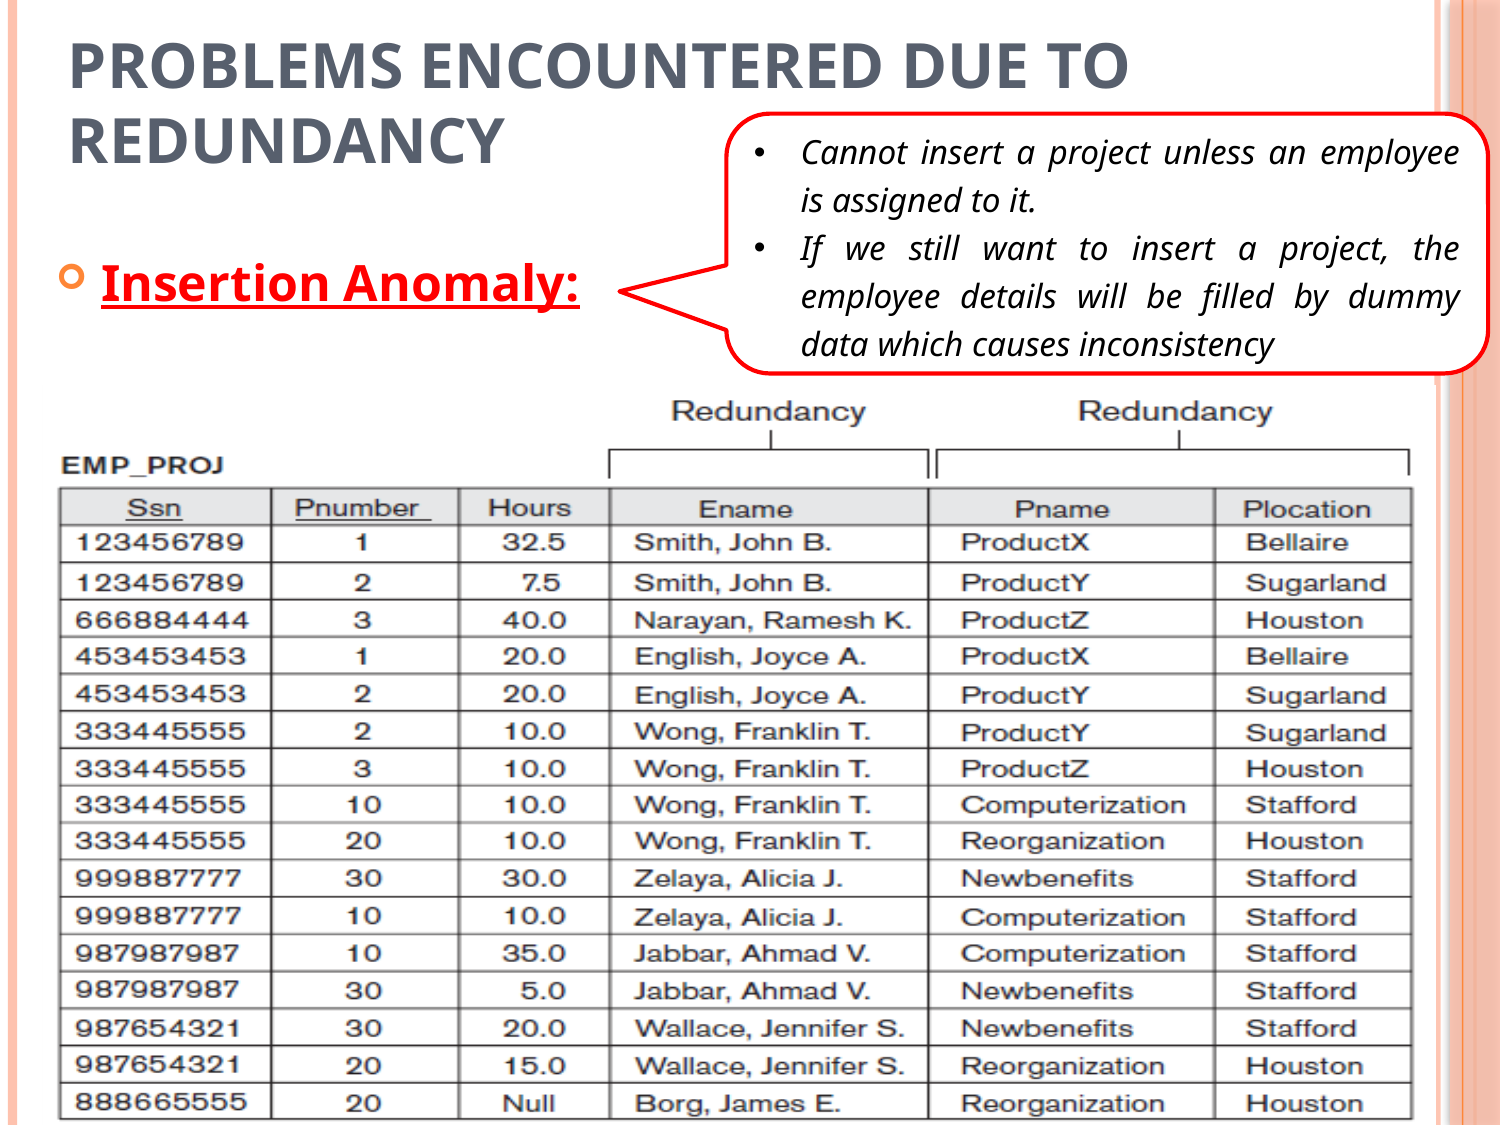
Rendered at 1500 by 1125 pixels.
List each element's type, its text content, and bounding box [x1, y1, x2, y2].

list Insertion Anomaly: [41, 243, 1267, 383]
text_box Cannot insert a project unless an employee is assigned to it. If we still want to insert a project, the employee details will be filled by dummy data which causes inconsistency [617, 111, 1491, 376]
picture [40, 384, 1436, 1125]
title Problems Encountered due to Redundancy [53, 0, 1279, 183]
